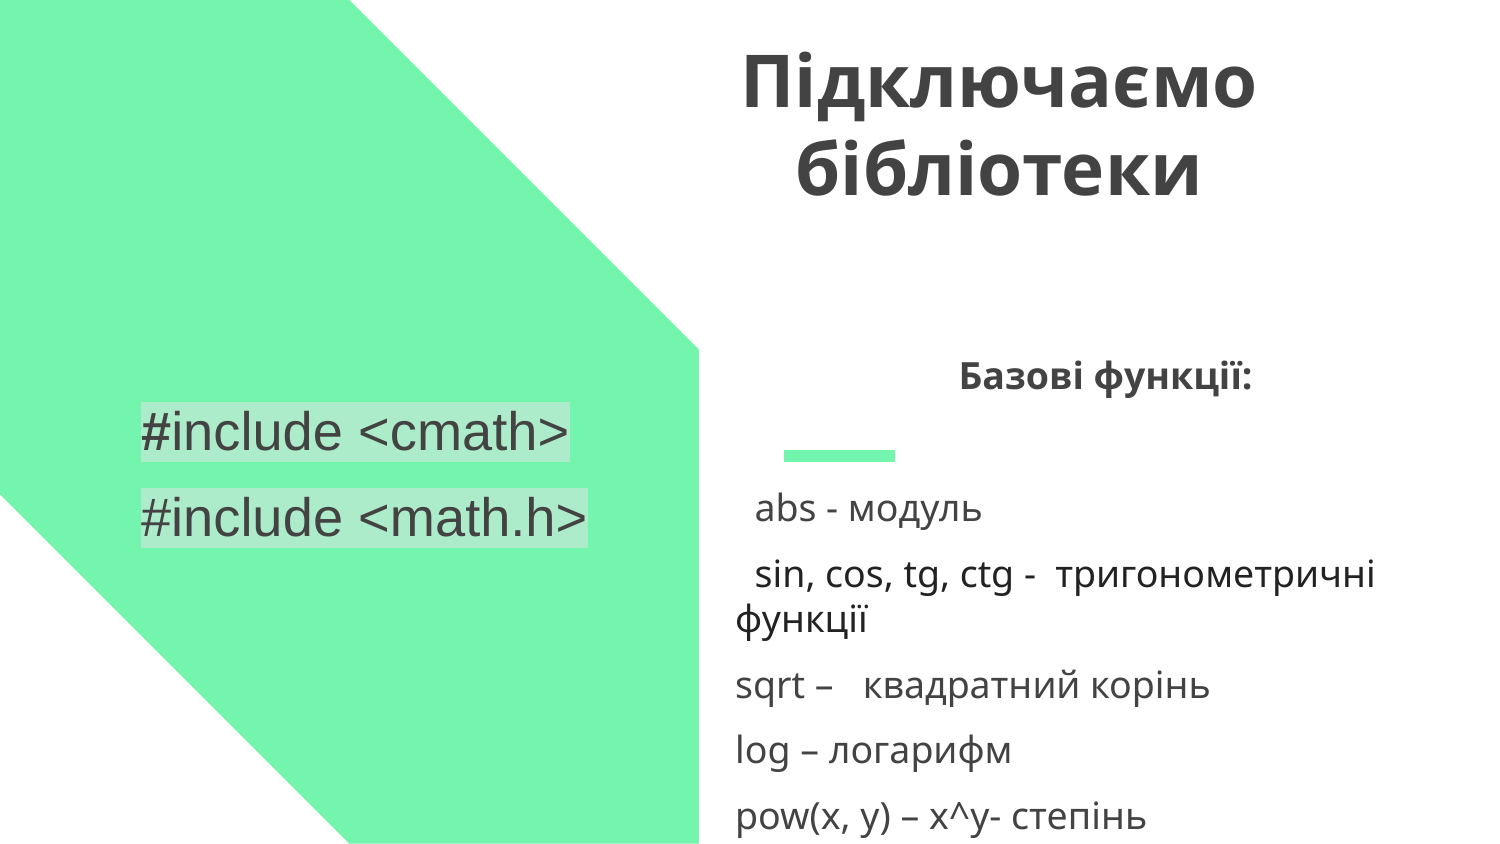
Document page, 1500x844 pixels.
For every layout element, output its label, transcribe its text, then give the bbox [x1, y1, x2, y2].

title Підключаємо бібліотеки [680, 119, 1319, 318]
subtitle Базові функції: abs - модуль sin, cos, tg, ctg - тригонометричні функції sqrt – квадратний корінь log – логарифм pow(x, y) – x^y- степінь [720, 337, 1492, 800]
text_box #include <cmath> #include <math.h> [126, 381, 720, 558]
